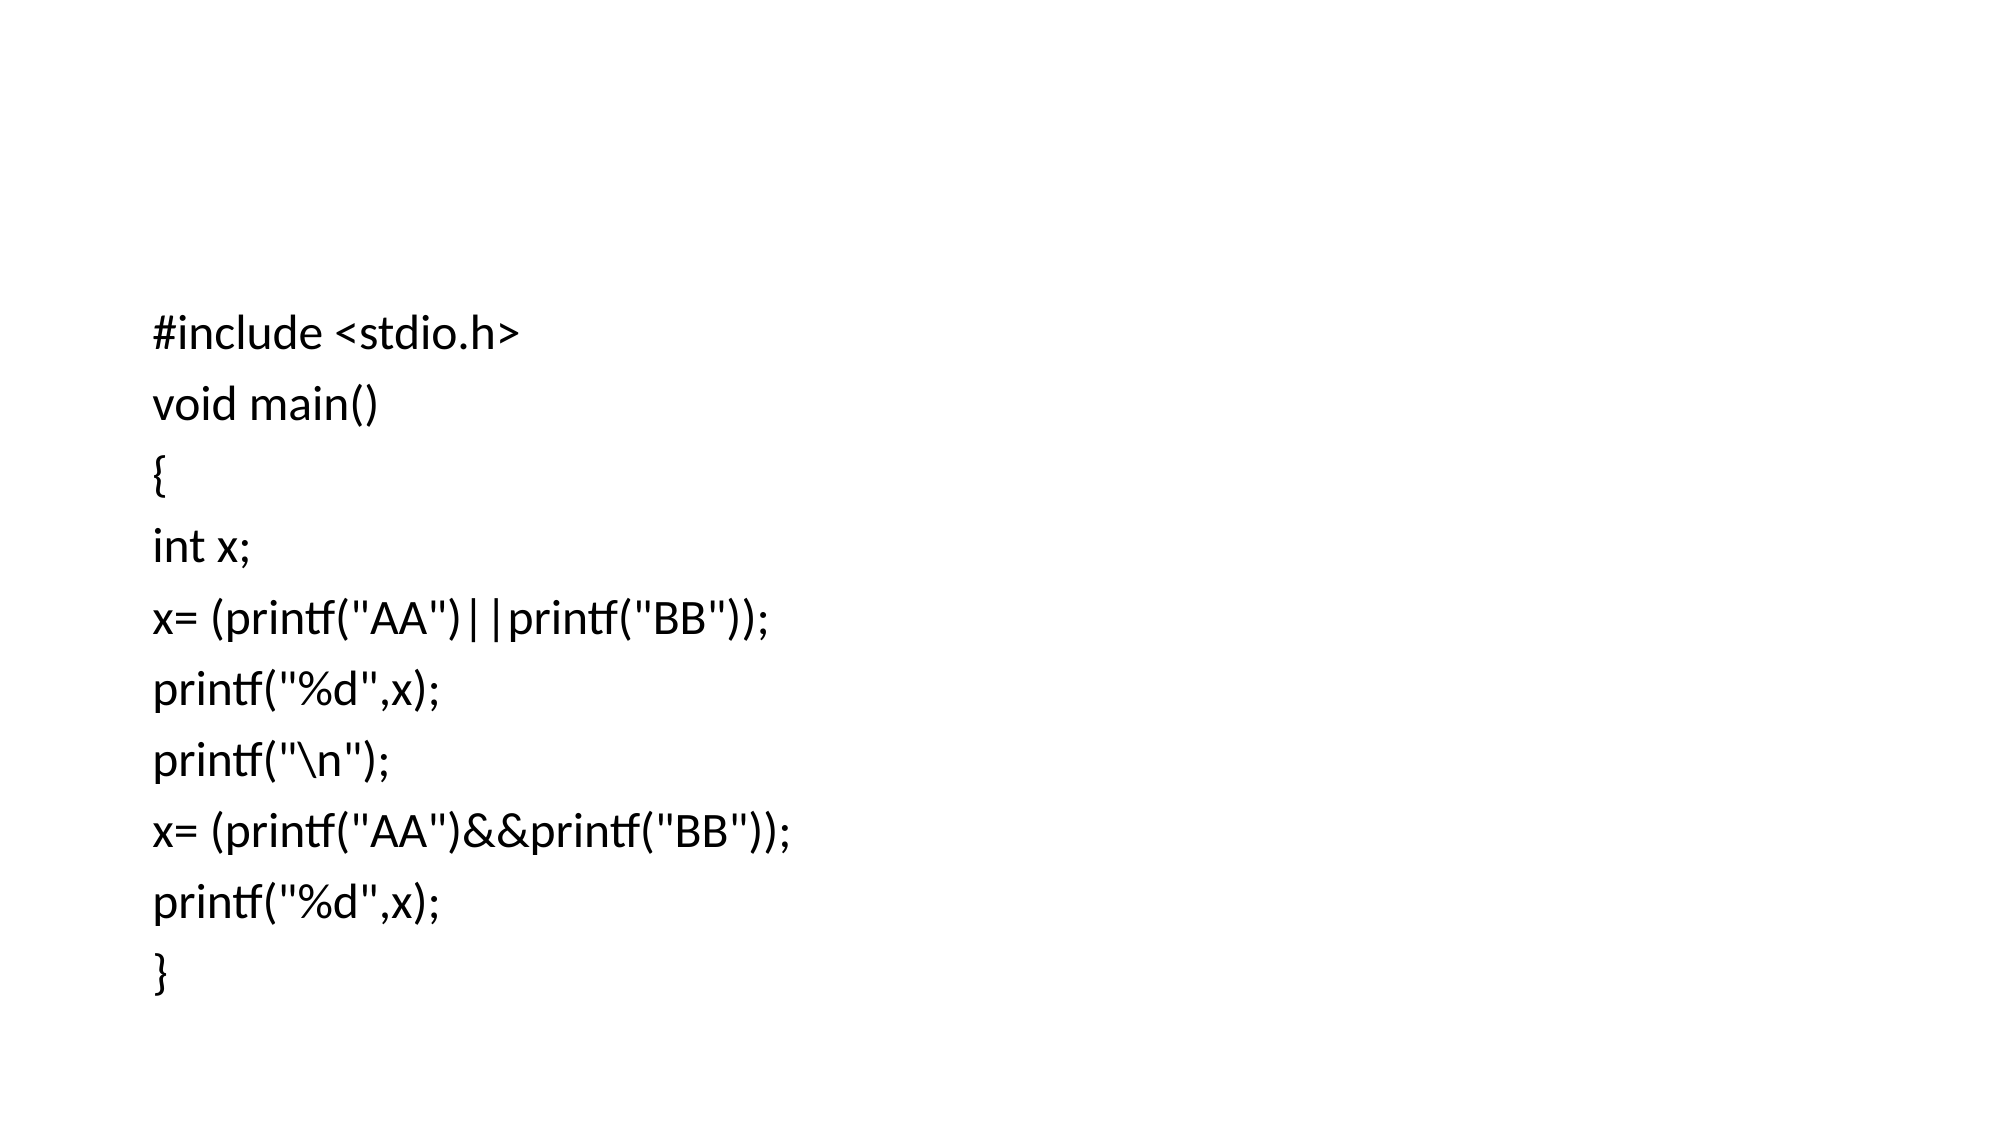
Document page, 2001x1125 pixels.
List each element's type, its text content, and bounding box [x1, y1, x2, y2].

list #include <stdio.h> void main() { int x; x= (printf("AA")||printf("BB")); printf("%d",x); printf("\n"); x= (printf("AA")&&printf("BB")); printf("%d",x); } [137, 299, 1863, 1014]
